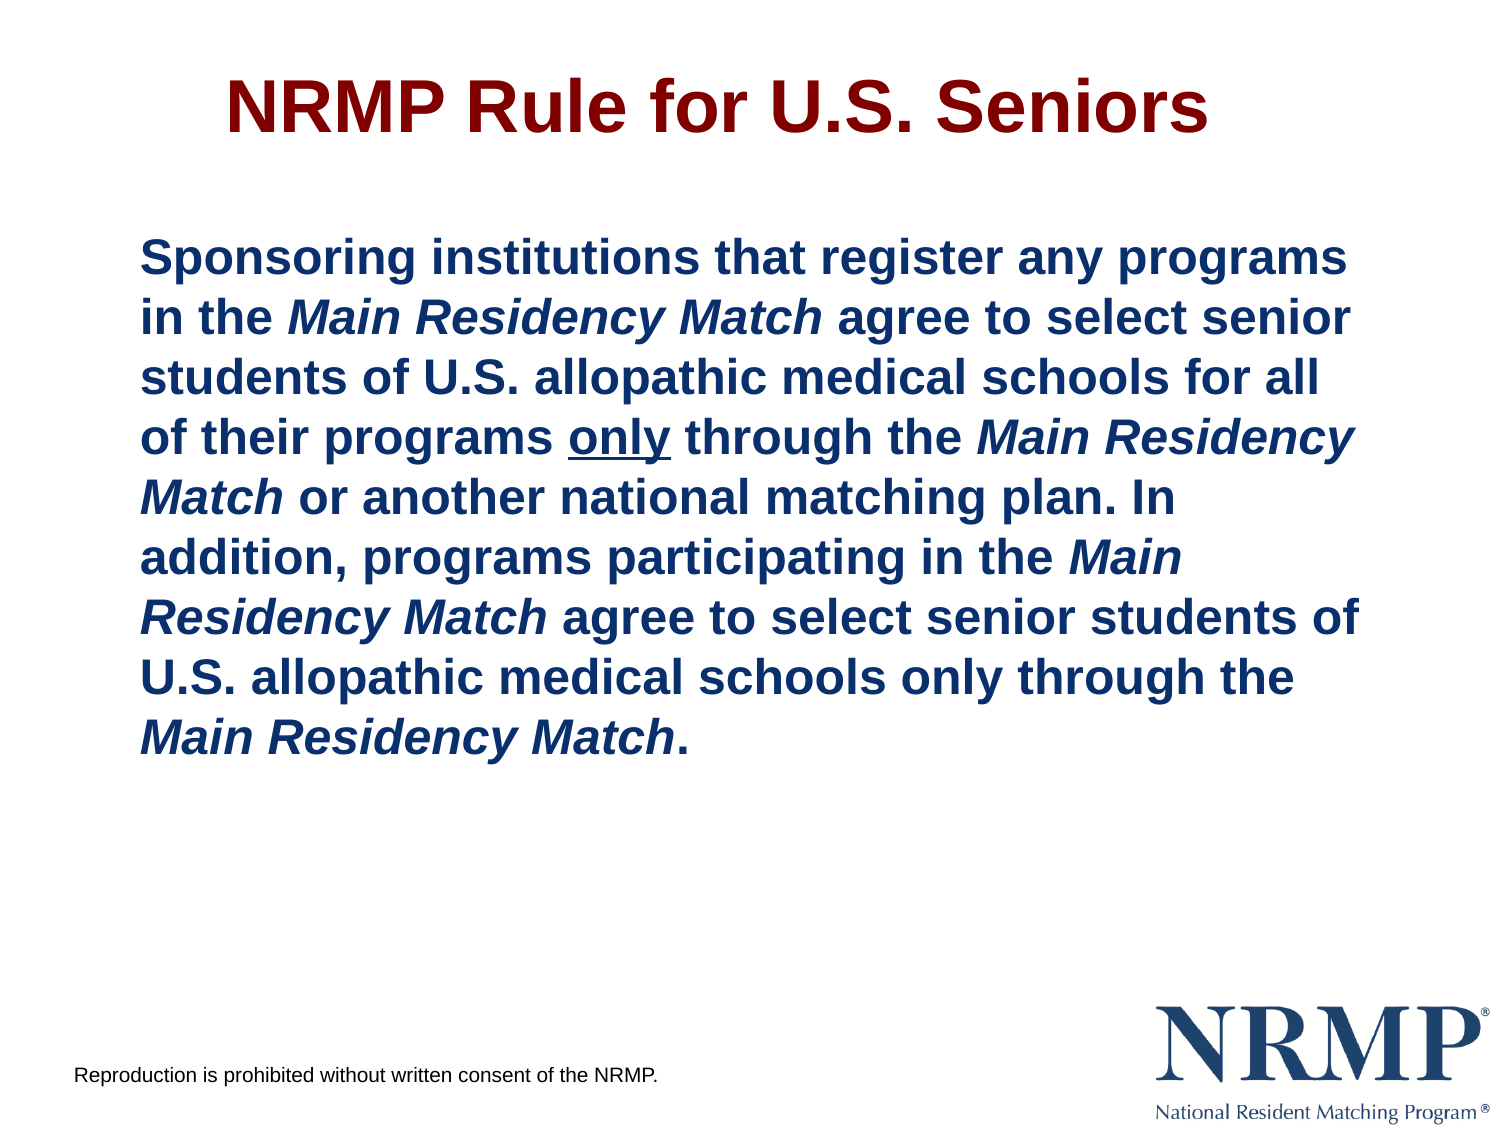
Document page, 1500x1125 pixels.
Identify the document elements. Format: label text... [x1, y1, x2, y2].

picture [1155, 1006, 1490, 1125]
text_box Sponsoring institutions that register any programs in the Main Residency Match agree to select senior students of U.S. allopathic medical schools for all of their programs only through the Main Residency Match or another national matching plan. In addition, programs participating in the Main Residency Match agree to select senior students of U.S. allopathic medical schools only through the Main Residency Match. [125, 217, 1375, 977]
text_box NRMP Rule for U.S. Seniors [112, 49, 1325, 155]
